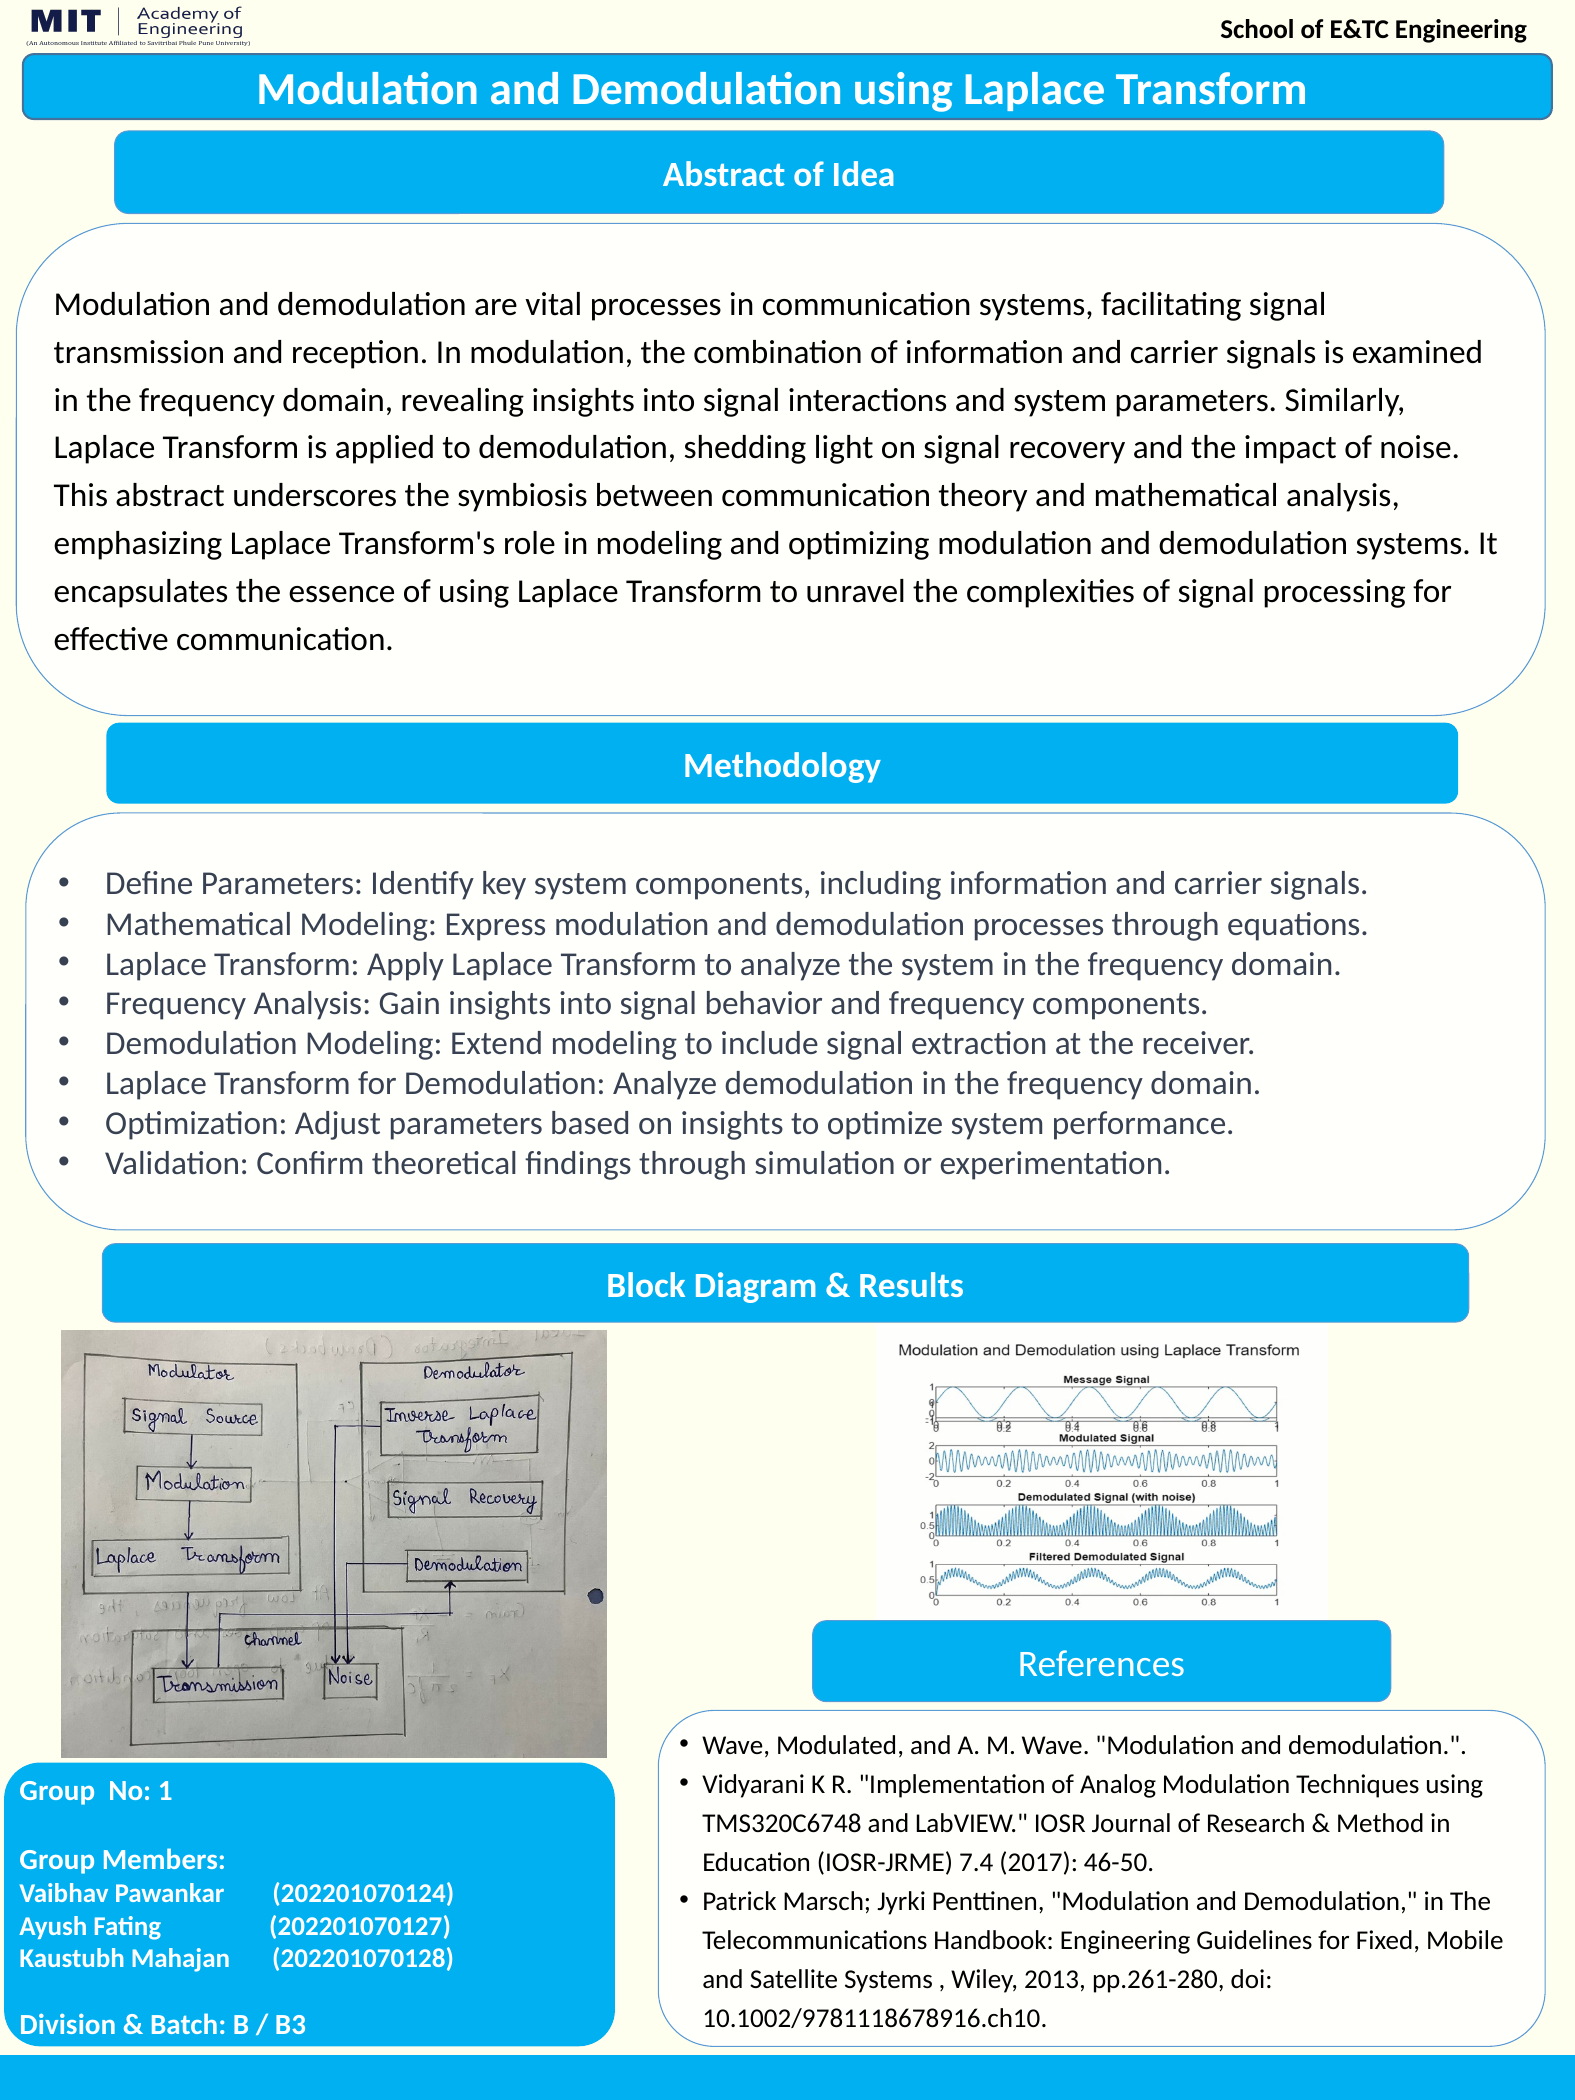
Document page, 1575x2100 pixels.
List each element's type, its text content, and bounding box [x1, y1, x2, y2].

text_box Define Parameters: Identify key system components, including information and carrier signals. Mathematical Modeling: Express modulation and demodulation processes through equations. Laplace Transform: Apply Laplace Transform to analyze the system in the frequency domain. Frequency Analysis: Gain insights into signal behavior and frequency components. Demodulation Modeling: Extend modeling to include signal extraction at the receiver. Laplace Transform for Demodulation: Analyze demodulation in the frequency domain. Optimization: Adjust parameters based on insights to optimize system performance. Validation: Confirm theoretical findings through simulation or experimentation. [25, 812, 1546, 1231]
text_box Wave, Modulated, and A. M. Wave. "Modulation and demodulation.". Vidyarani K R. "Implementation of Analog Modulation Techniques using TMS320C6748 and LabVIEW." IOSR Journal of Research & Method in Education (IOSR-JRME) 7.4 (2017): 46-50. Patrick Marsch; Jyrki Penttinen, "Modulation and Demodulation," in The Telecommunications Handbook: Engineering Guidelines for Fixed, Mobile and Satellite Systems , Wiley, 2013, pp.261-280, doi: 10.1002/9781118678916.ch10. [657, 1709, 1546, 2047]
text_box Methodology [105, 722, 1459, 805]
text_box Block Diagram & Results [101, 1243, 1470, 1323]
picture [876, 1324, 1328, 1620]
text_box Group No: 1 Group Members: Vaibhav Pawankar (202201070124) Ayush Fating (202201070127) Kaustubh Mahajan (202201070128) Division & Batch: B / B3 [3, 1761, 616, 2048]
picture [25, 4, 251, 48]
text_box School of E&TC Engineering [1215, 9, 1567, 47]
text_box Modulation and demodulation are vital processes in communication systems, facilitating signal transmission and reception. In modulation, the combination of information and carrier signals is examined in the frequency domain, revealing insights into signal interactions and system parameters. Similarly, Laplace Transform is applied to demodulation, shedding light on signal recovery and the impact of noise. This abstract underscores the symbiosis between communication theory and mathematical analysis, emphasizing Laplace Transform's role in modeling and optimizing modulation and demodulation systems. It encapsulates the essence of using Laplace Transform to unravel the complexities of signal processing for effective communication. [15, 222, 1546, 717]
text_box [0, 2054, 1575, 2100]
text_box References [812, 1620, 1392, 1703]
text_box Modulation and Demodulation using Laplace Transform [21, 53, 1553, 121]
picture [61, 1330, 607, 1758]
text_box Abstract of Idea [114, 130, 1445, 215]
